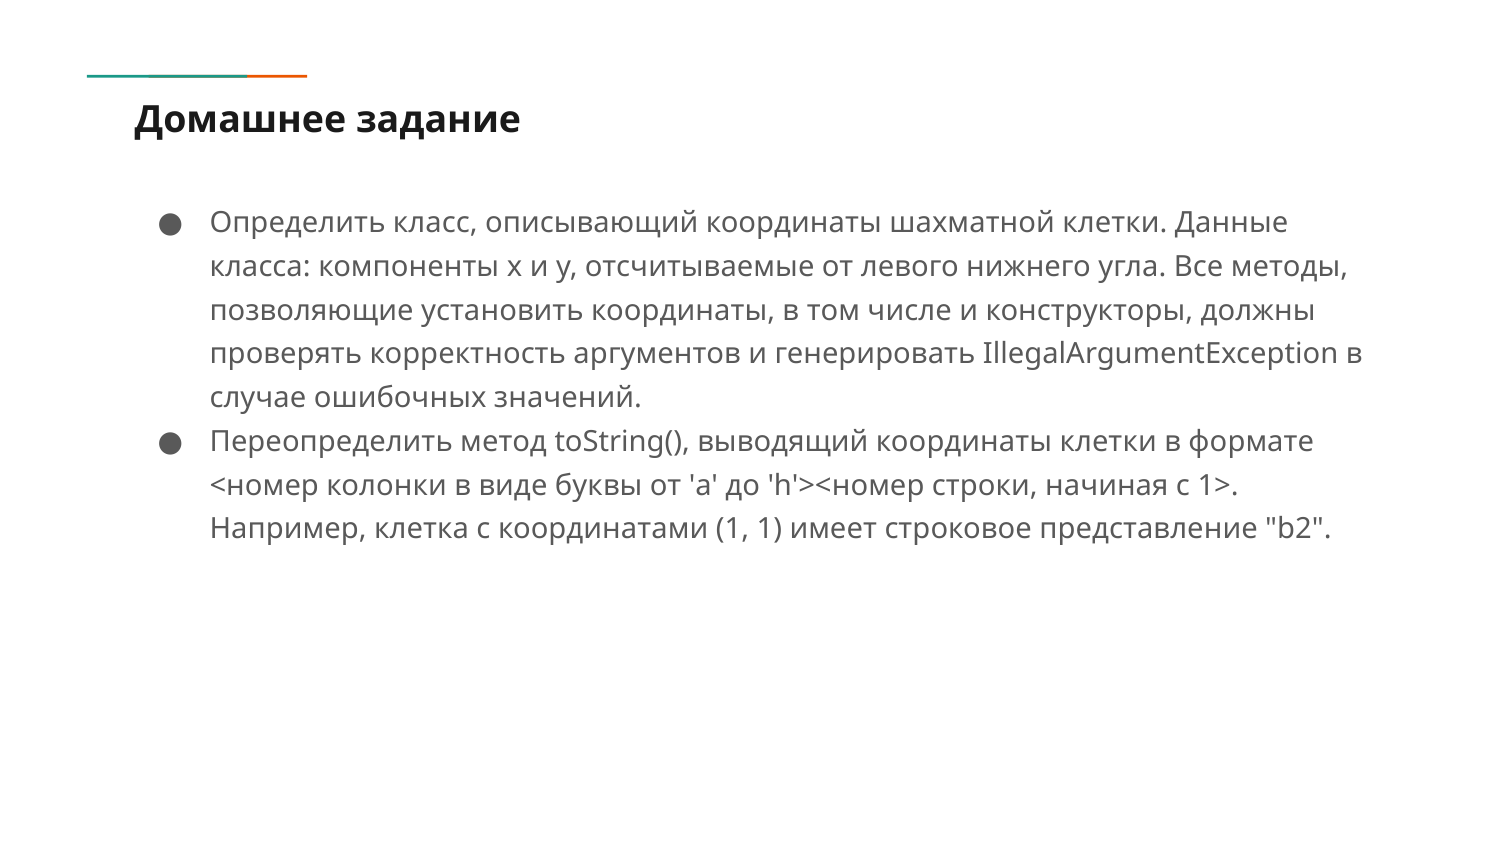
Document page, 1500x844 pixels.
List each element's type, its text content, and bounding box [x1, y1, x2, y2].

title Домашнее задание [119, 80, 1381, 155]
list Определить класс, описывающий координаты шахматной клетки. Данные класса: компоненты x и y, отсчитываемые от левого нижнего угла. Все методы, позволяющие установить координаты, в том числе и конструкторы, должны проверять корректность аргументов и генерировать IllegalArgumentException в случае ошибочных значений. Переопределить метод toString(), выводящий координаты клетки в формате <номер колонки в виде буквы от 'a' до 'h'><номер строки, начиная с 1>. Например, клетка с координатами (1, 1) имеет строковое представление "b2". [119, 180, 1381, 780]
